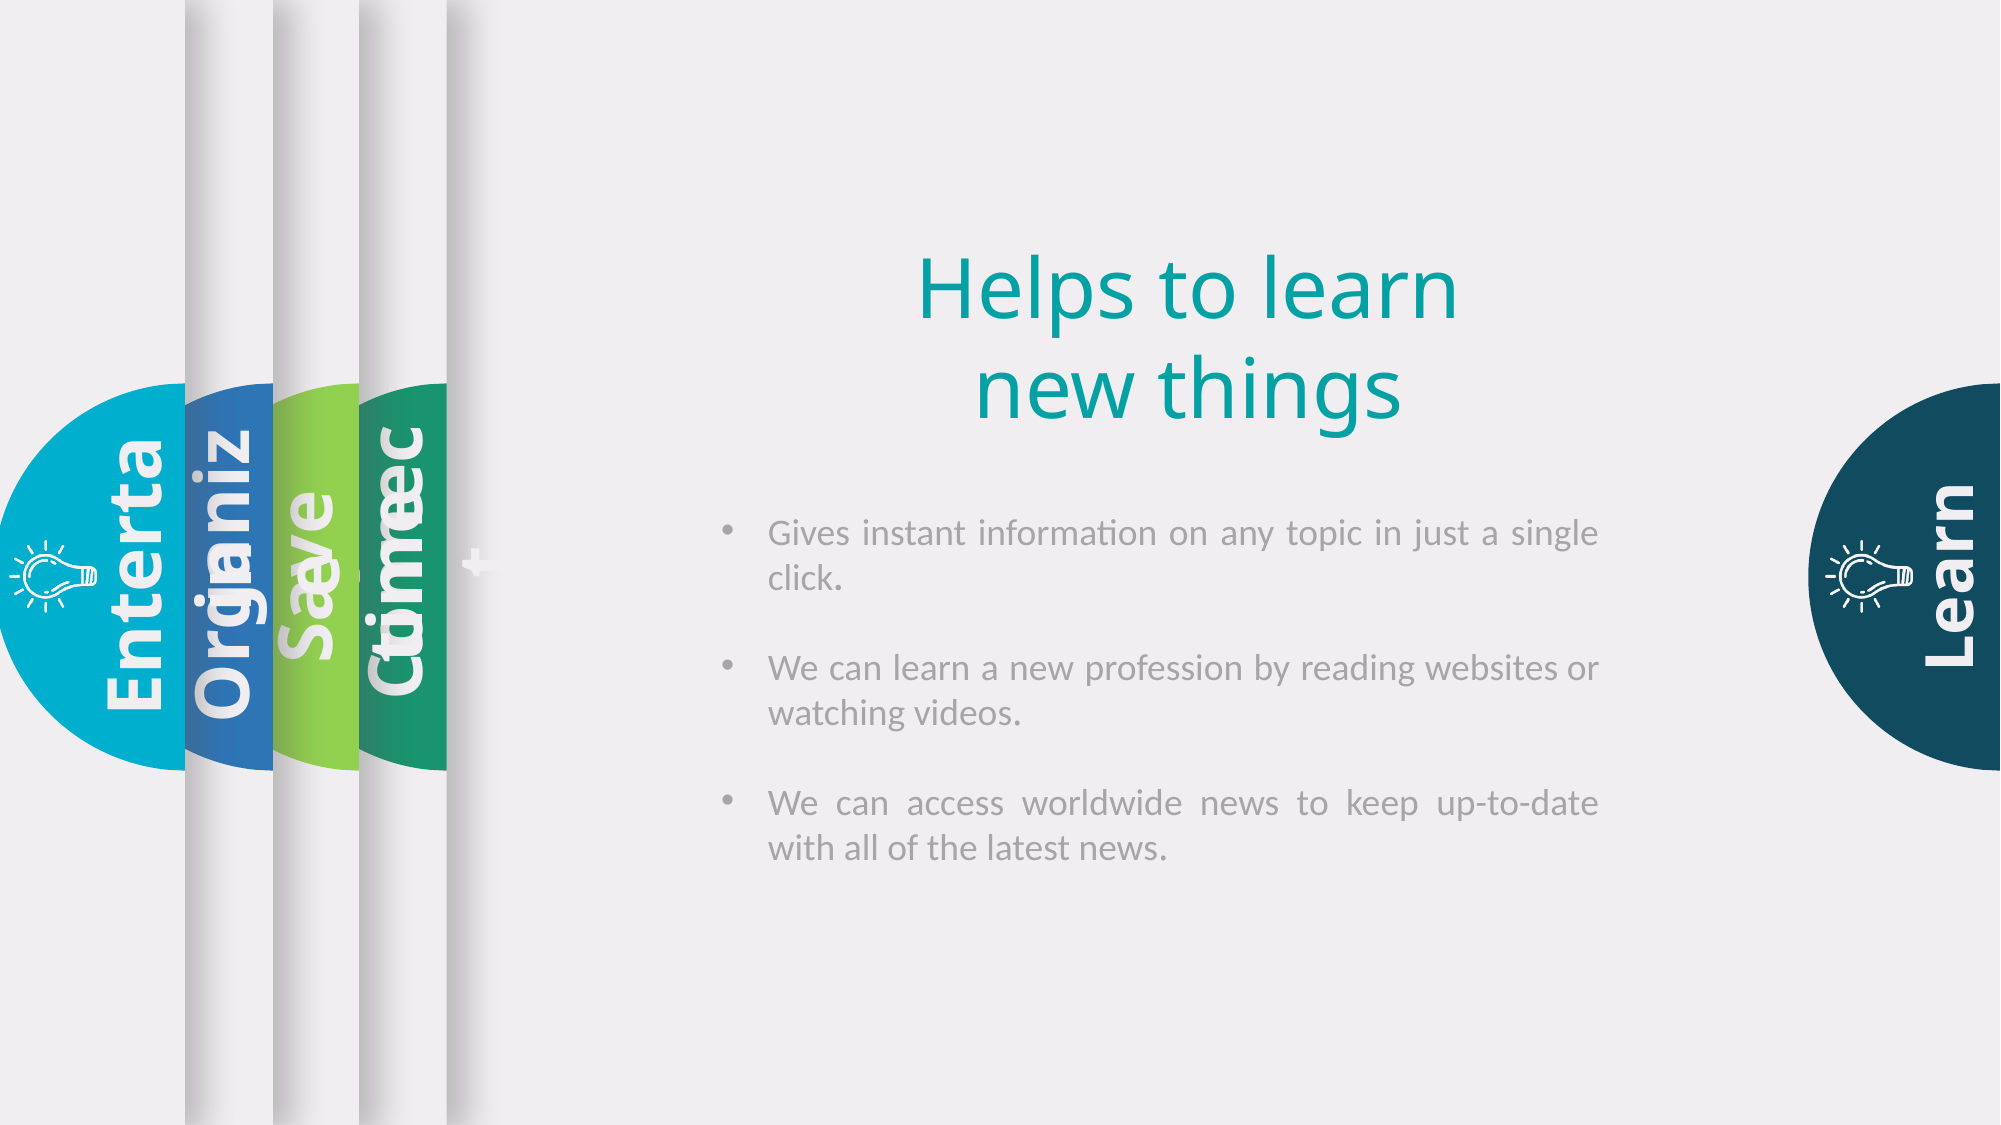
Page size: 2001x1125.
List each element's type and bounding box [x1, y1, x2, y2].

text_box [0, 0, 185, 1125]
text_box [273, 0, 359, 1125]
text_box [185, 0, 273, 1125]
text_box [447, 0, 2000, 1125]
text_box [359, 0, 447, 1125]
text_box [706, 228, 1615, 925]
